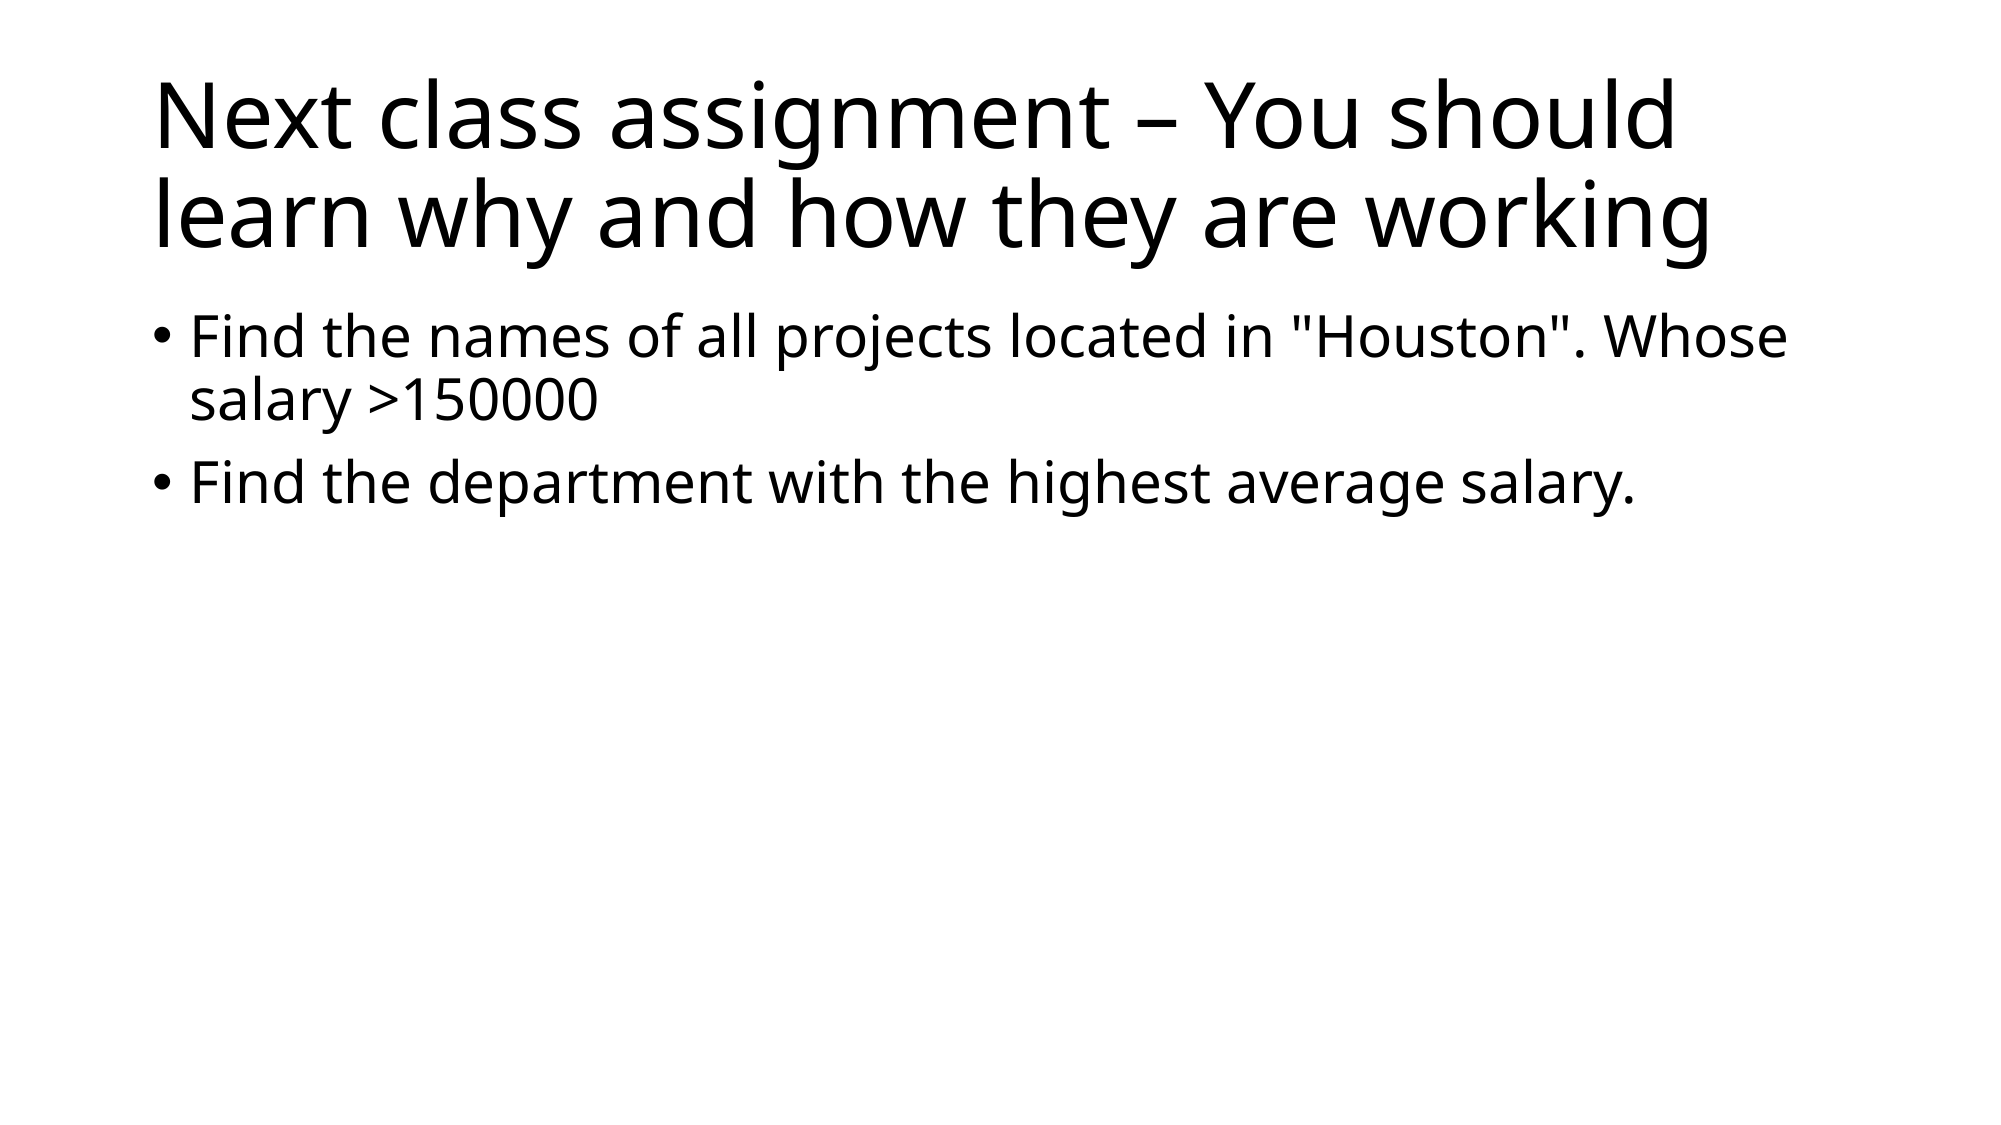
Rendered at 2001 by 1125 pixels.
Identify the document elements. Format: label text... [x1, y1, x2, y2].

list Find the names of all projects located in "Houston". Whose salary >150000 Find the department with the highest average salary. [137, 299, 1863, 1014]
title Next class assignment – You should learn why and how they are working [137, 59, 1863, 278]
